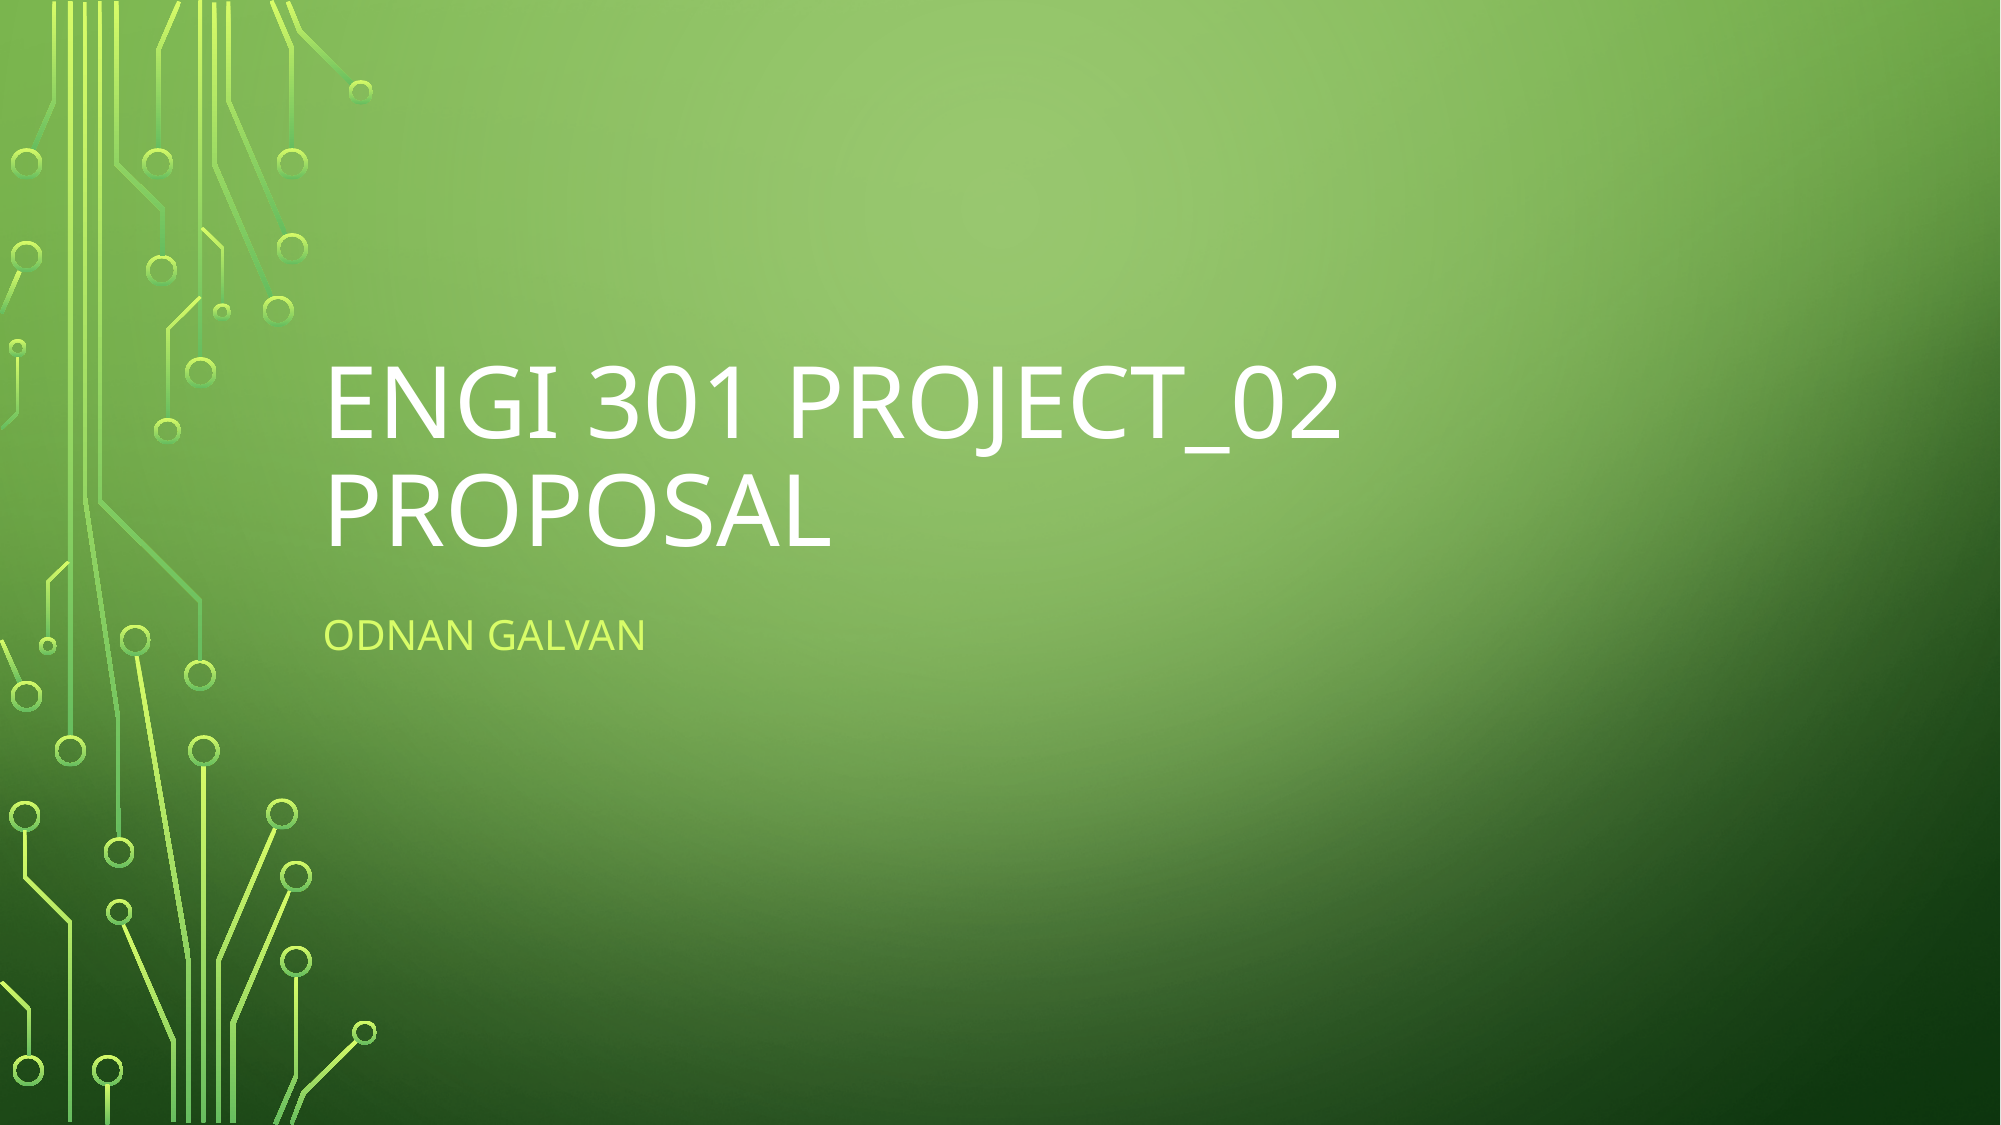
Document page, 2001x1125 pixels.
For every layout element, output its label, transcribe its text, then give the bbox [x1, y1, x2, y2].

subtitle Odnan Galvan [307, 590, 1750, 863]
title ENGI 301 Project_02 Proposal [307, 184, 1750, 576]
